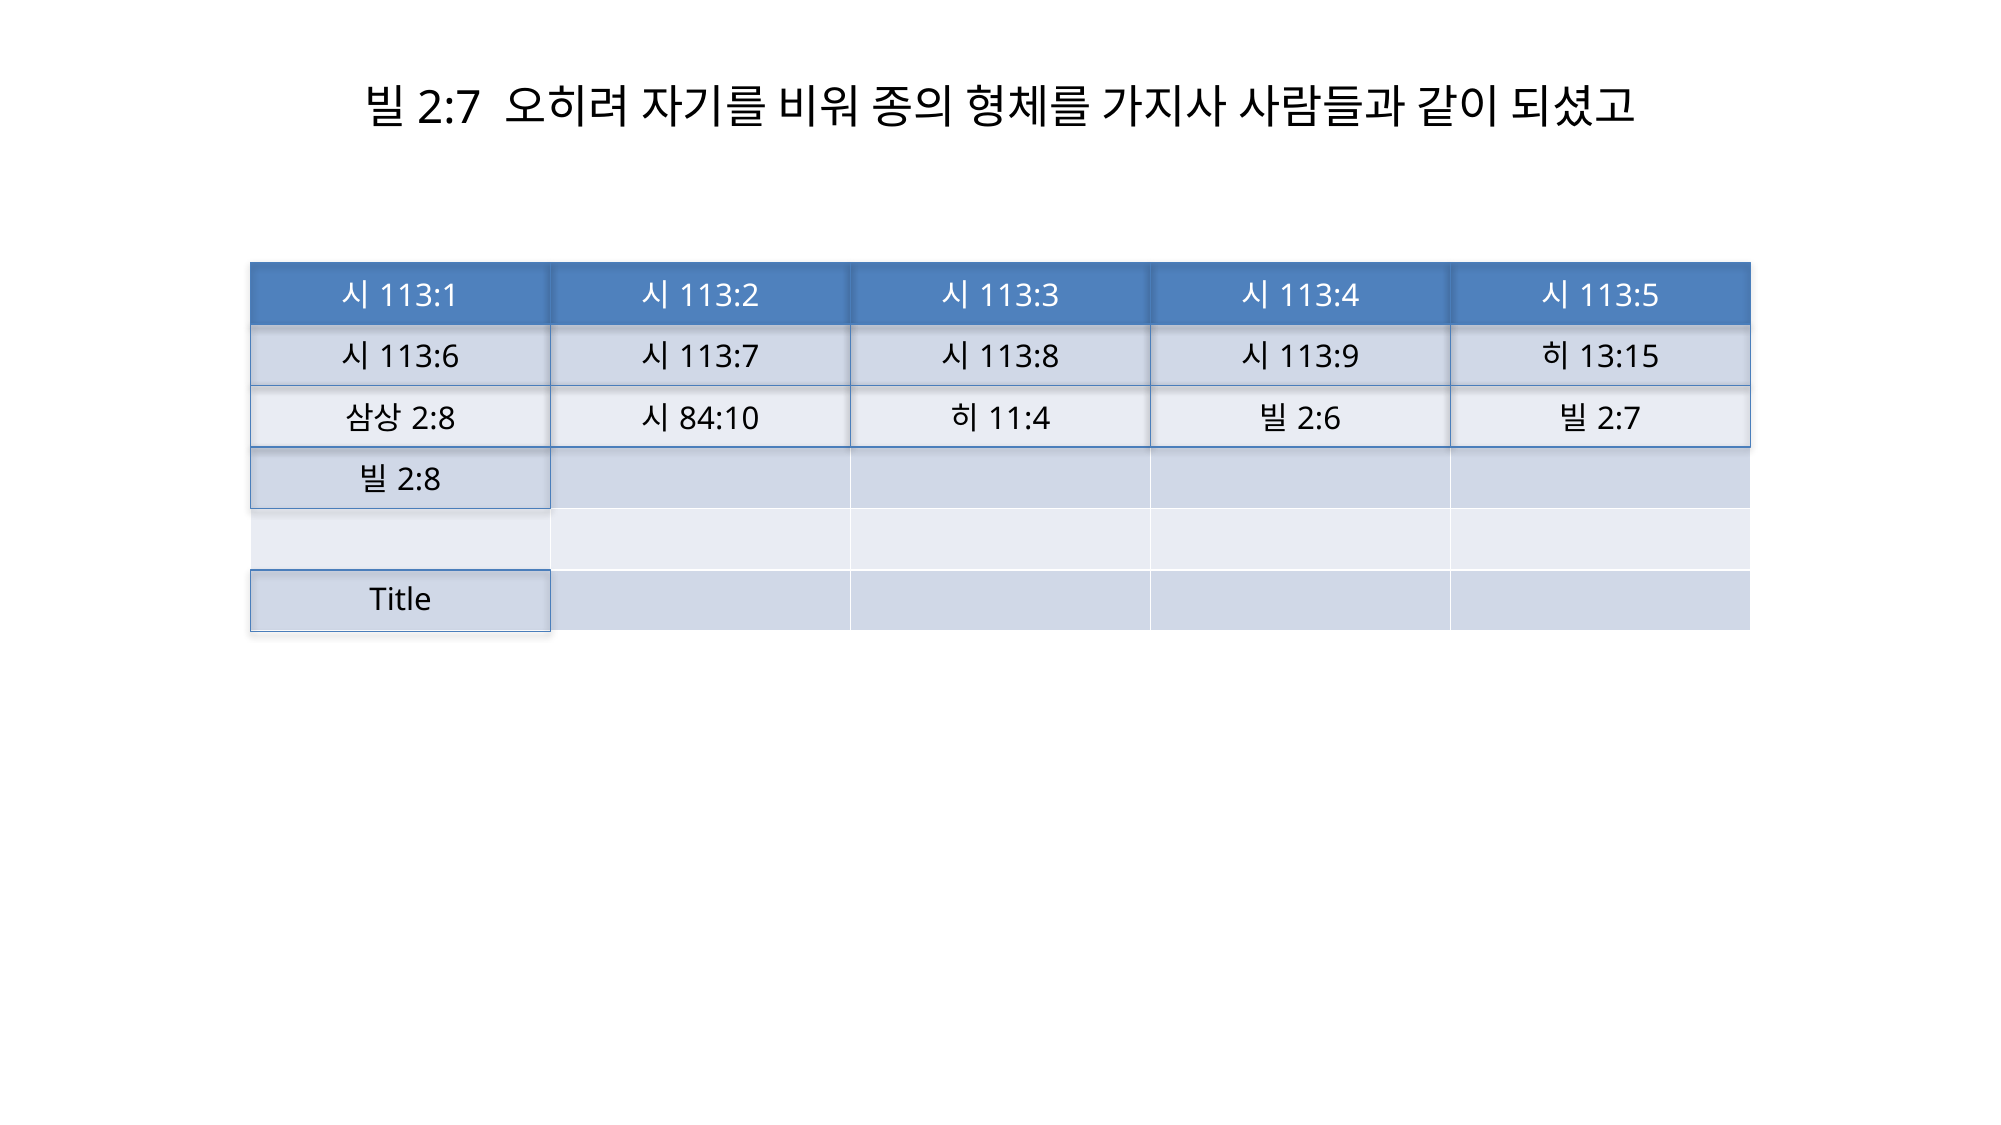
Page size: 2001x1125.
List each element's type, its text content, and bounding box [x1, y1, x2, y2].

text_box [850, 385, 1148, 448]
table_cell [551, 509, 850, 569]
table_cell [1151, 509, 1450, 569]
text_box [250, 385, 548, 446]
text_box [550, 385, 848, 448]
text_box 빌2:7 오히려 자기를 비워 종의 형체를 가지사 사람들과 같이 되셨고 [349, 64, 1652, 140]
text_box [550, 323, 849, 383]
table_cell [553, 571, 850, 630]
text_box [1450, 262, 1751, 323]
table_cell [851, 571, 1150, 630]
text_box [1450, 323, 1751, 384]
table_cell [851, 456, 1150, 508]
table_cell [1151, 571, 1450, 630]
text_box [1150, 385, 1448, 448]
table_cell [556, 456, 850, 508]
text_box [250, 323, 549, 384]
text_box [850, 323, 1149, 383]
text_box [1150, 262, 1448, 322]
table_cell [1451, 455, 1750, 508]
table_cell [1451, 571, 1750, 630]
table_cell [1151, 456, 1450, 508]
text_box [250, 262, 548, 323]
text_box [250, 446, 551, 509]
table_cell [251, 517, 550, 569]
text_box [250, 569, 551, 632]
text_box [1150, 323, 1449, 383]
table_cell [1451, 509, 1750, 569]
text_box [850, 262, 1148, 322]
text_box [1450, 385, 1751, 448]
text_box [550, 262, 848, 322]
table_cell [851, 509, 1150, 569]
